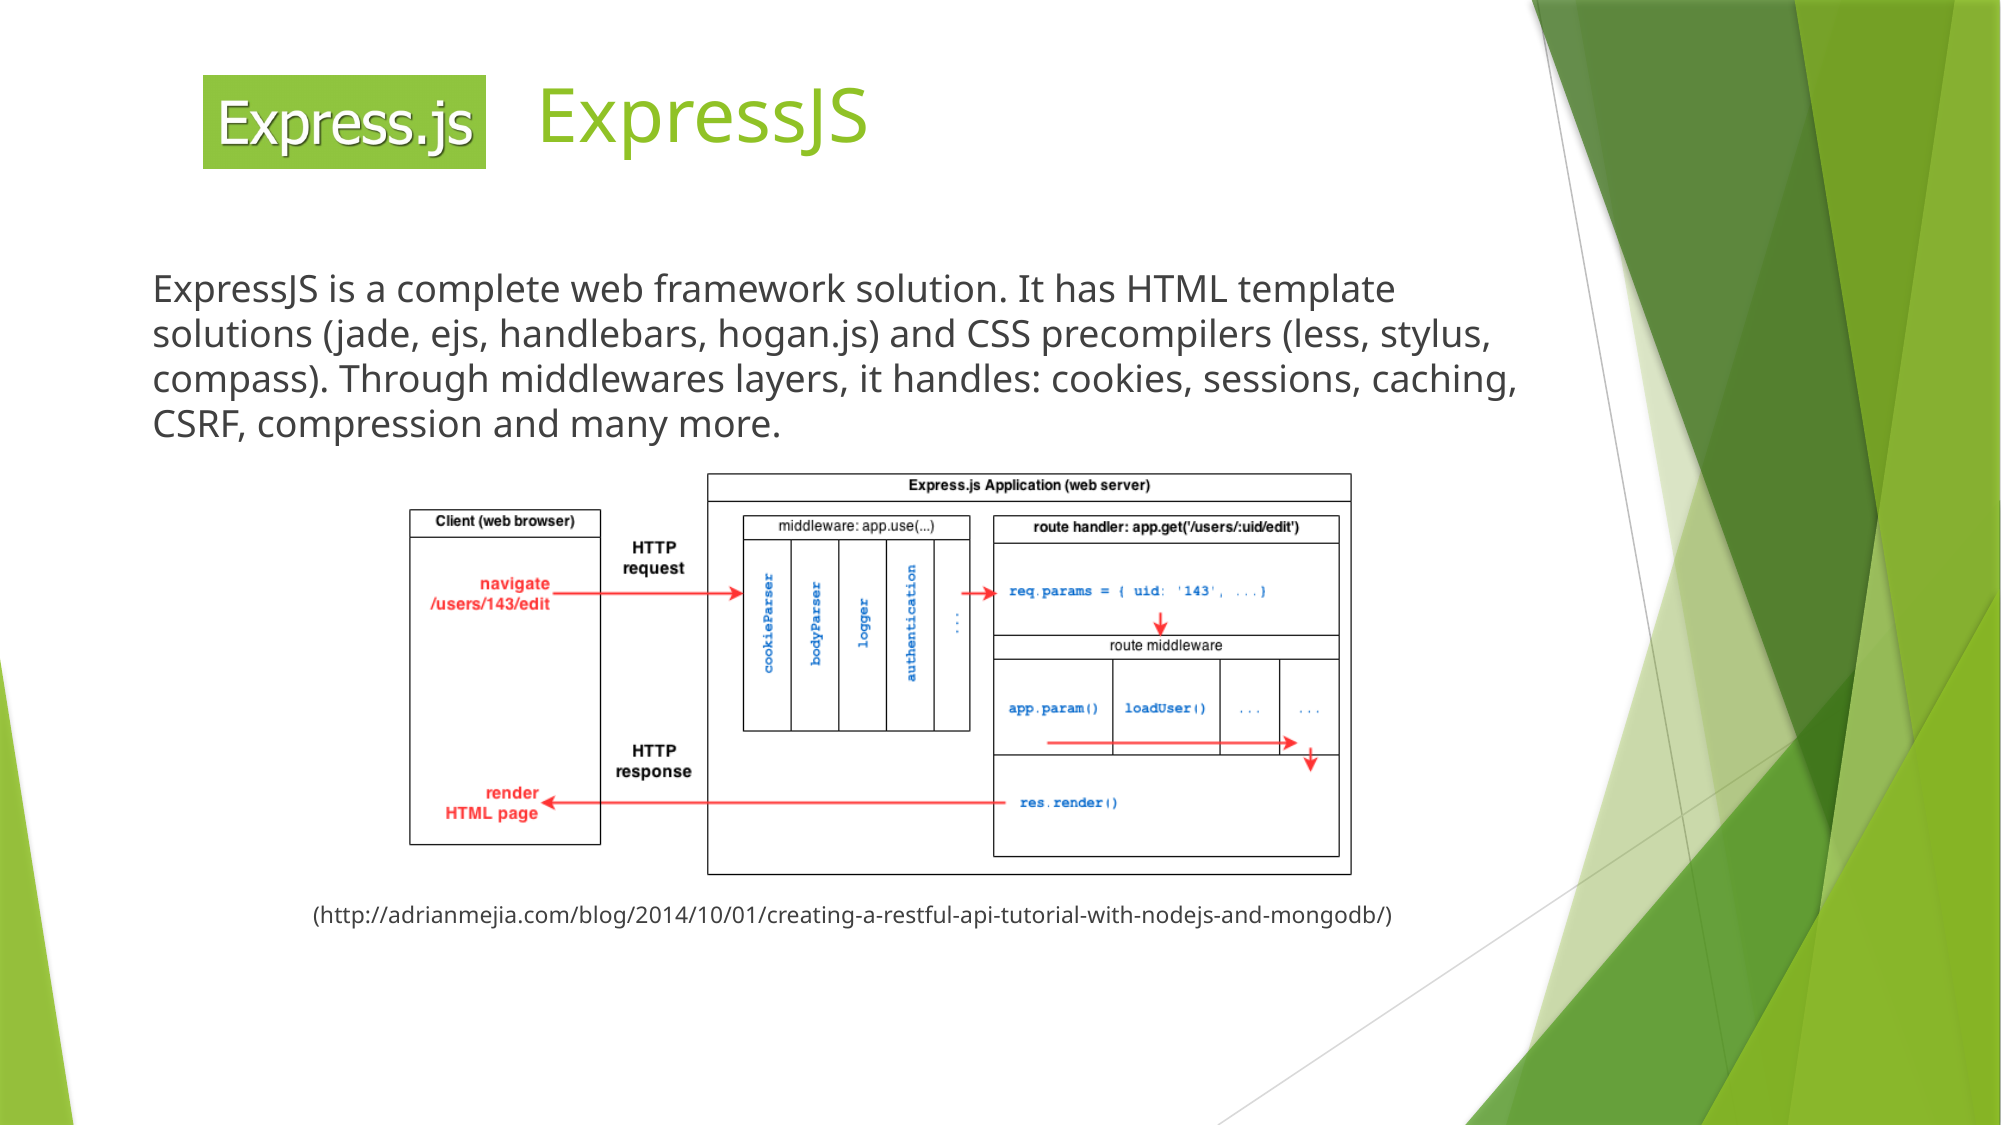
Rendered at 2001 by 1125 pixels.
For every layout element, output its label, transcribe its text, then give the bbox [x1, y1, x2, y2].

picture [202, 74, 486, 170]
title ExpressJS [521, 59, 1863, 278]
list ExpressJS is a complete web framework solution. It has HTML template solutions (jade, ejs, handlebars, hogan.js) and CSS precompilers (less, stylus, compass). Through middlewares layers, it handles: cookies, sessions, caching, CSRF, compression and many more. (http://adrianmejia.com/blog/2014/10/01/creating-a-restful-api-tutorial-with-nodejs-and-mongodb/) [137, 257, 1570, 1094]
picture [406, 471, 1353, 880]
